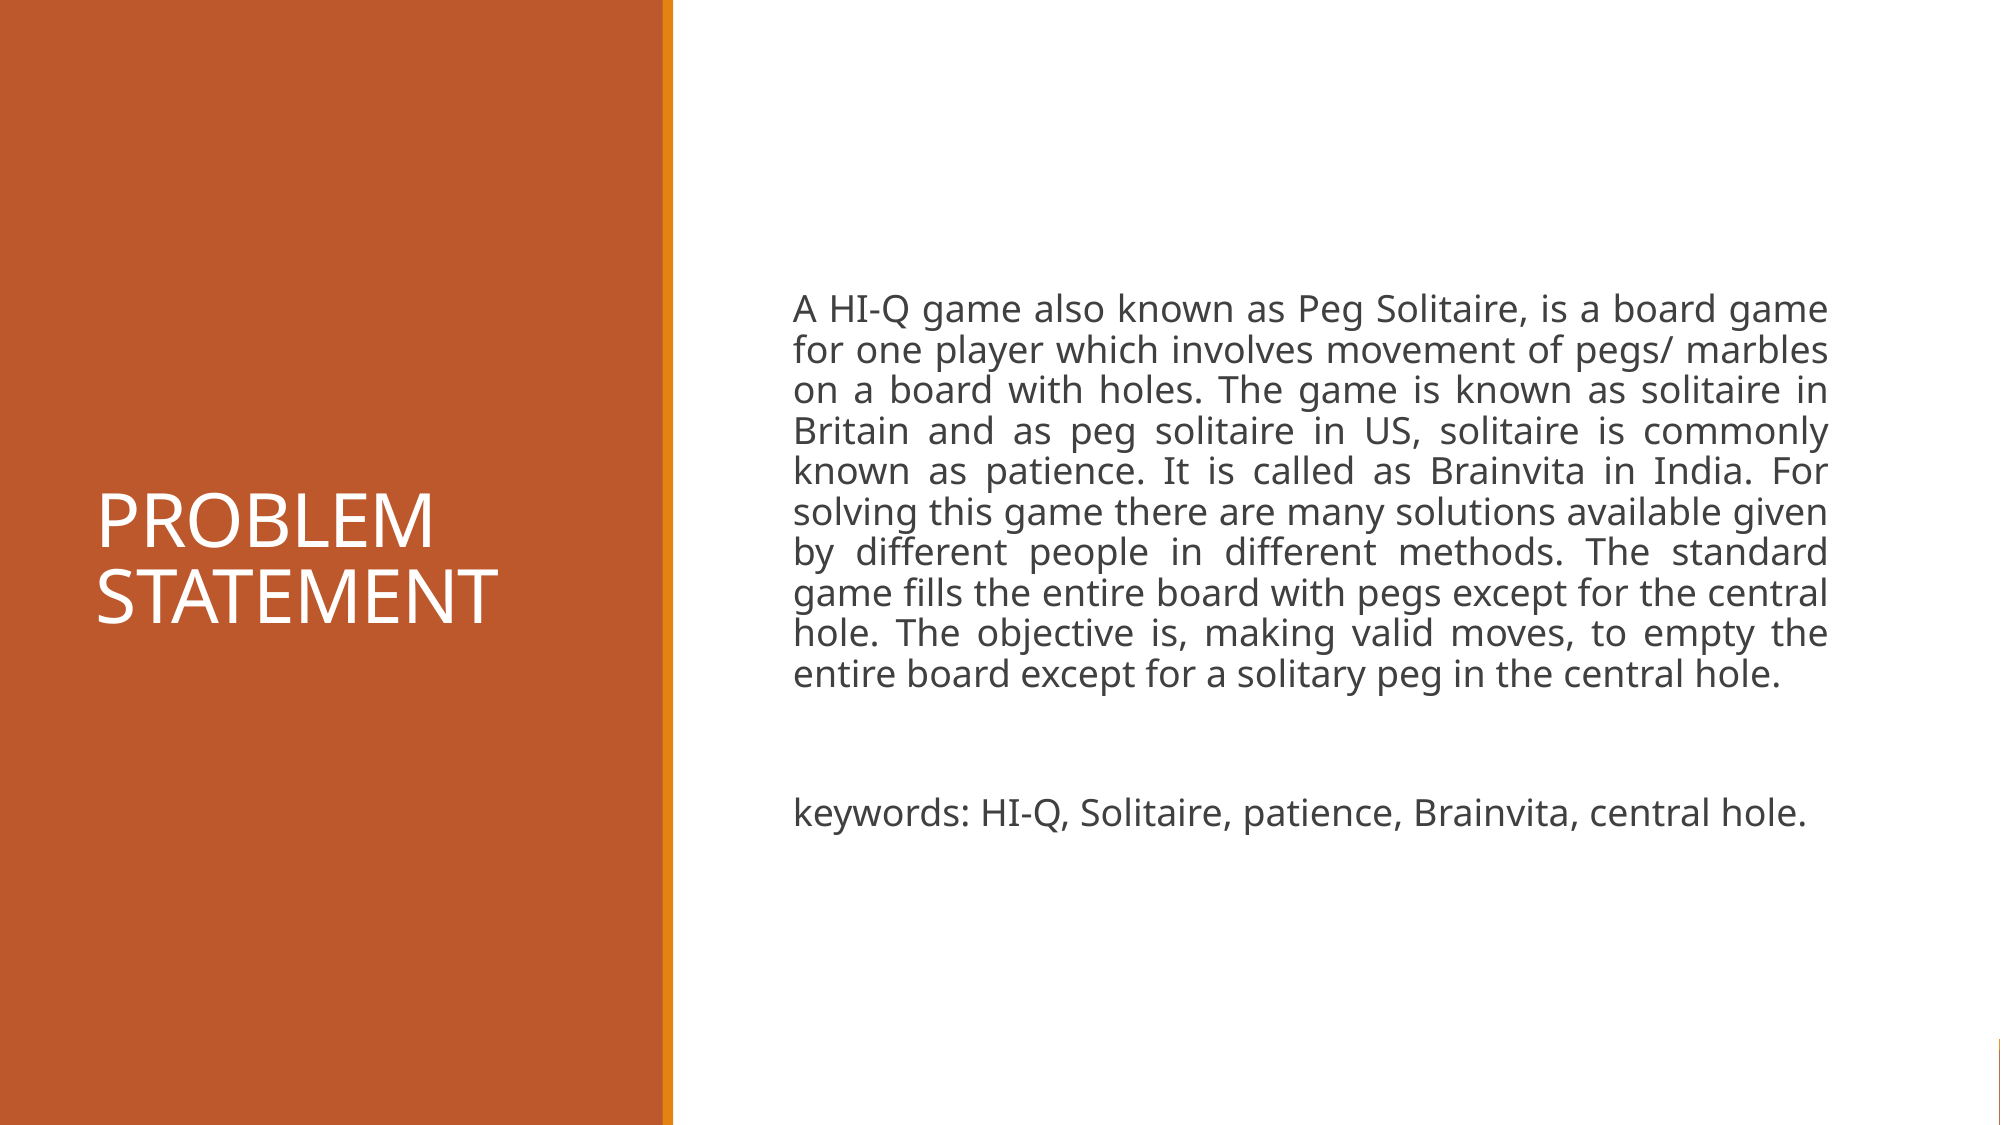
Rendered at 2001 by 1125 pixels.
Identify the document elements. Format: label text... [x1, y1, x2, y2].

text_box [674, 0, 2000, 1125]
text_box [0, 0, 661, 1125]
list A HI-Q game also known as Peg Solitaire, is a board game for one player which involves movement of pegs/ marbles on a board with holes. The game is known as solitaire in Britain and as peg solitaire in US, solitaire is commonly known as patience. It is called as Brainvita in India. For solving this game there are many solutions available given by different people in different methods. The standard game fills the entire board with pegs except for the central hole. The objective is, making valid moves, to empty the entire board except for a solitary peg in the central hole. keywords: HI-Q, Solitaire, patience, Brainvita, central hole. [777, 99, 1830, 1026]
text_box [661, 0, 674, 1125]
title PROBLEM STATEMENT [80, 99, 587, 1026]
